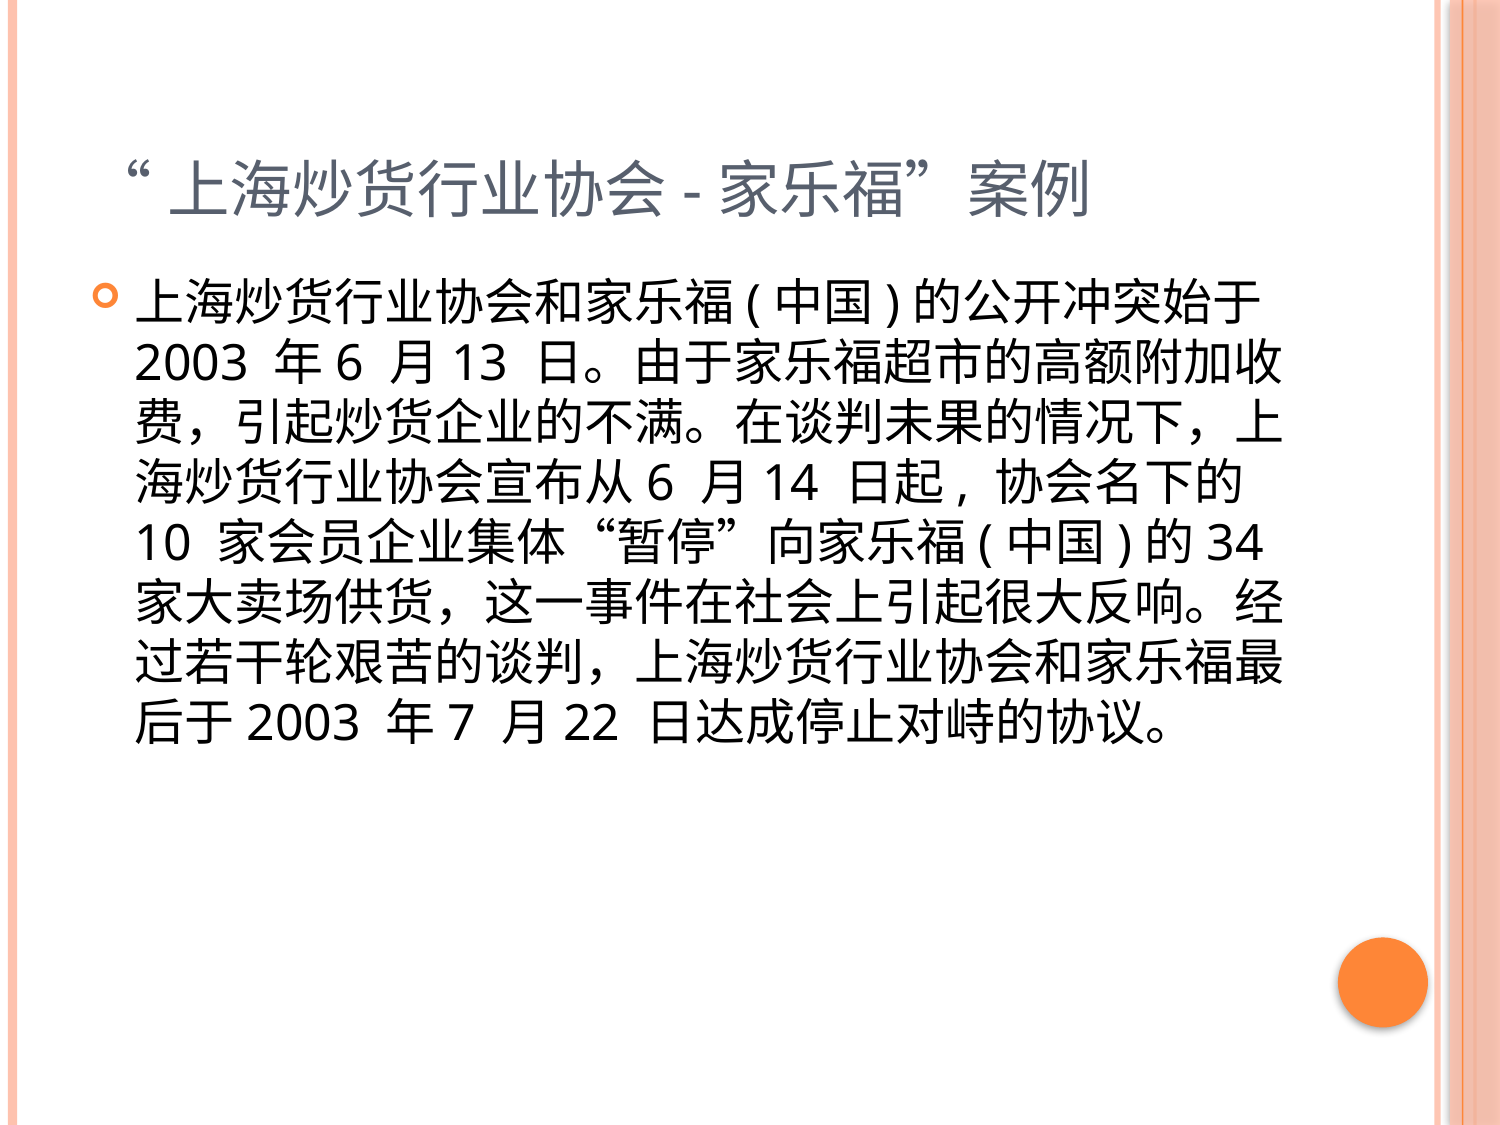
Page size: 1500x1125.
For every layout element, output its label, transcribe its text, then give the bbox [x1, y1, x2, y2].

list 上海炒货行业协会和家乐福(中国)的公开冲突始于2003 年6 月13 日。由于家乐福超市的高额附加收费，引起炒货企业的不满。在谈判未果的情况下，上海炒货行业协会宣布从6 月14 日起, 协会名下的10 家会员企业集体“暂停”向家乐福(中国)的34 家大卖场供货，这一事件在社会上引起很大反响。经过若干轮艰苦的谈判，上海炒货行业协会和家乐福最后于2003 年7 月22 日达成停止对峙的协议。 [75, 262, 1300, 1062]
title “上海炒货行业协会-家乐福”案例 [75, 45, 1300, 233]
